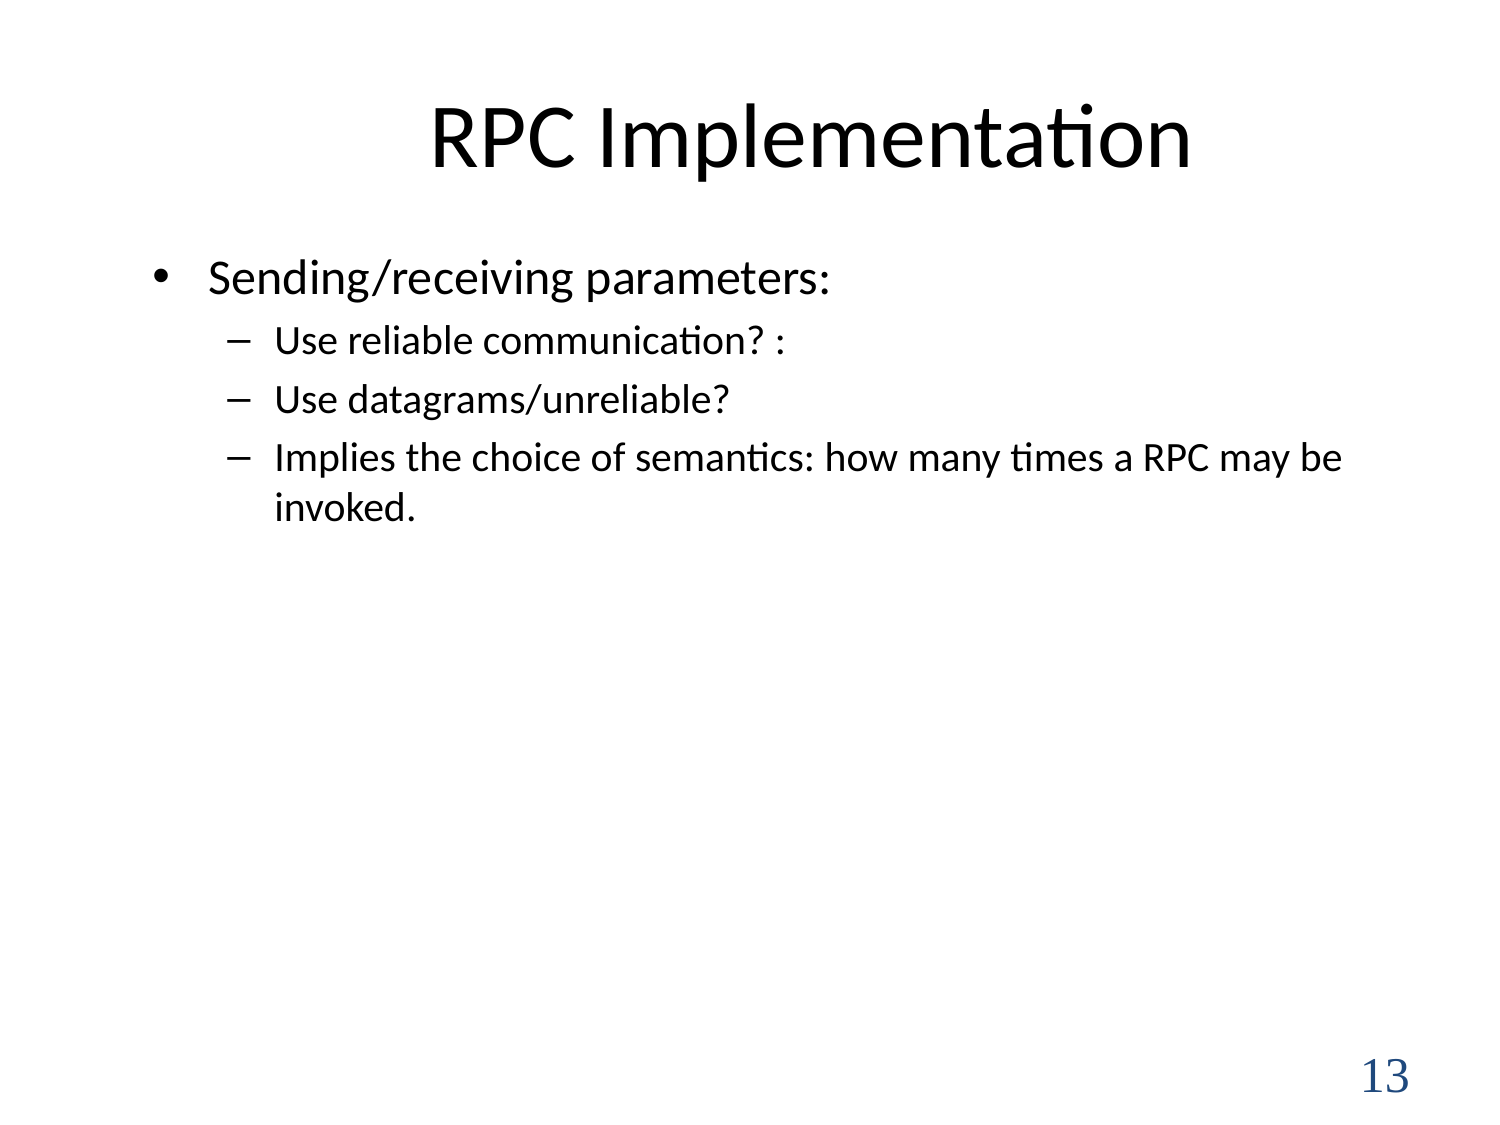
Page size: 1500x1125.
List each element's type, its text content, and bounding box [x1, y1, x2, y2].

title RPC Implementation [174, 37, 1450, 225]
slide_number 13 [1074, 1042, 1425, 1103]
list Sending/receiving parameters: Use reliable communication? : Use datagrams/unreliable? Implies the choice of semantics: how many times a RPC may be invoked. [137, 237, 1413, 913]
